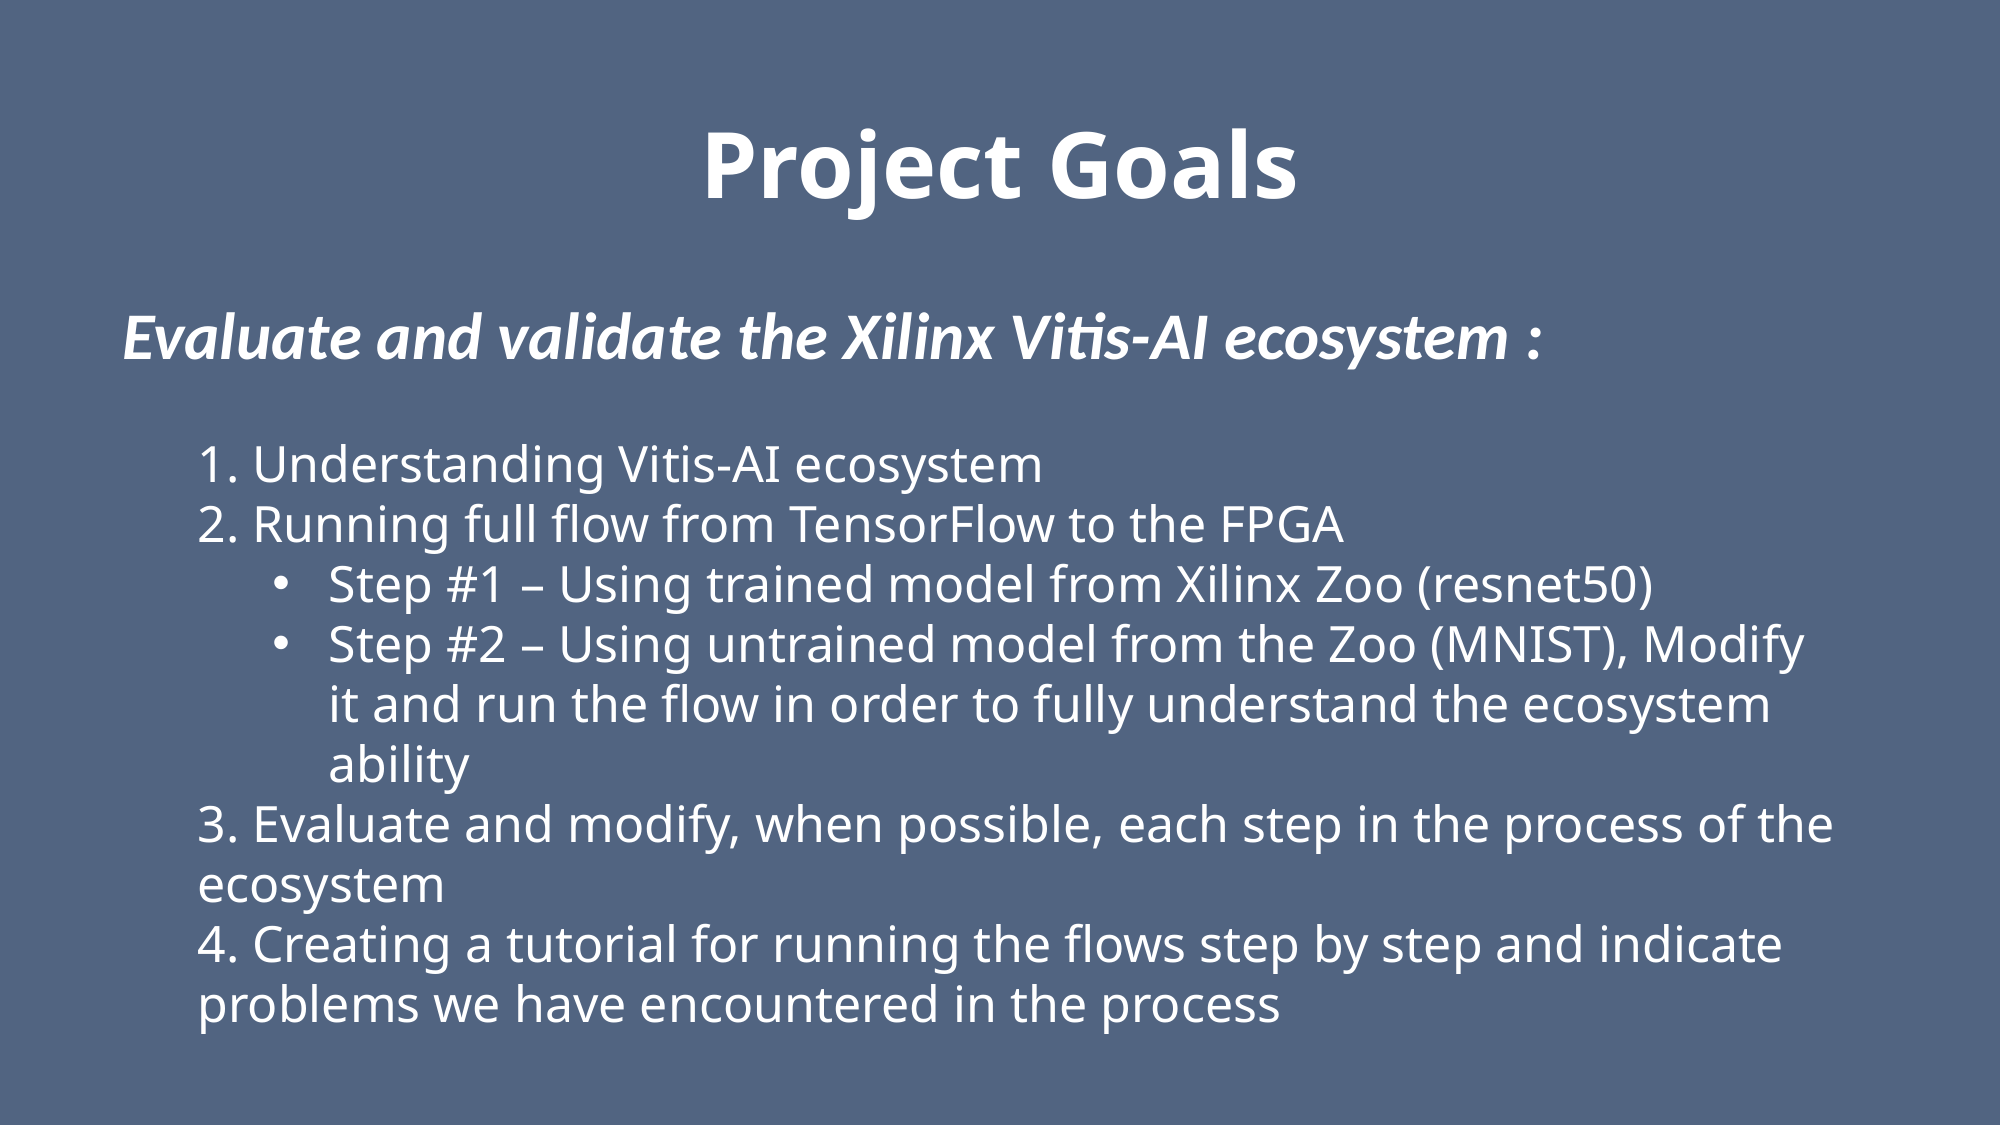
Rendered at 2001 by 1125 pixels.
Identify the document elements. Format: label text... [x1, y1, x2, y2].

title Project Goals [137, 59, 1863, 278]
text_box Evaluate and validate the Xilinx Vitis-AI ecosystem : 1. Understanding Vitis-AI ecosystem 2. Running full flow from TensorFlow to the FPGA Step #1 – Using trained model from Xilinx Zoo (resnet50) Step #2 – Using untrained model from the Zoo (MNIST), Modify it and run the flow in order to fully understand the ecosystem ability 3. Evaluate and modify, when possible, each step in the process of the ecosystem 4. Creating a tutorial for running the flows step by step and indicate problems we have encountered in the process [107, 285, 1863, 1125]
